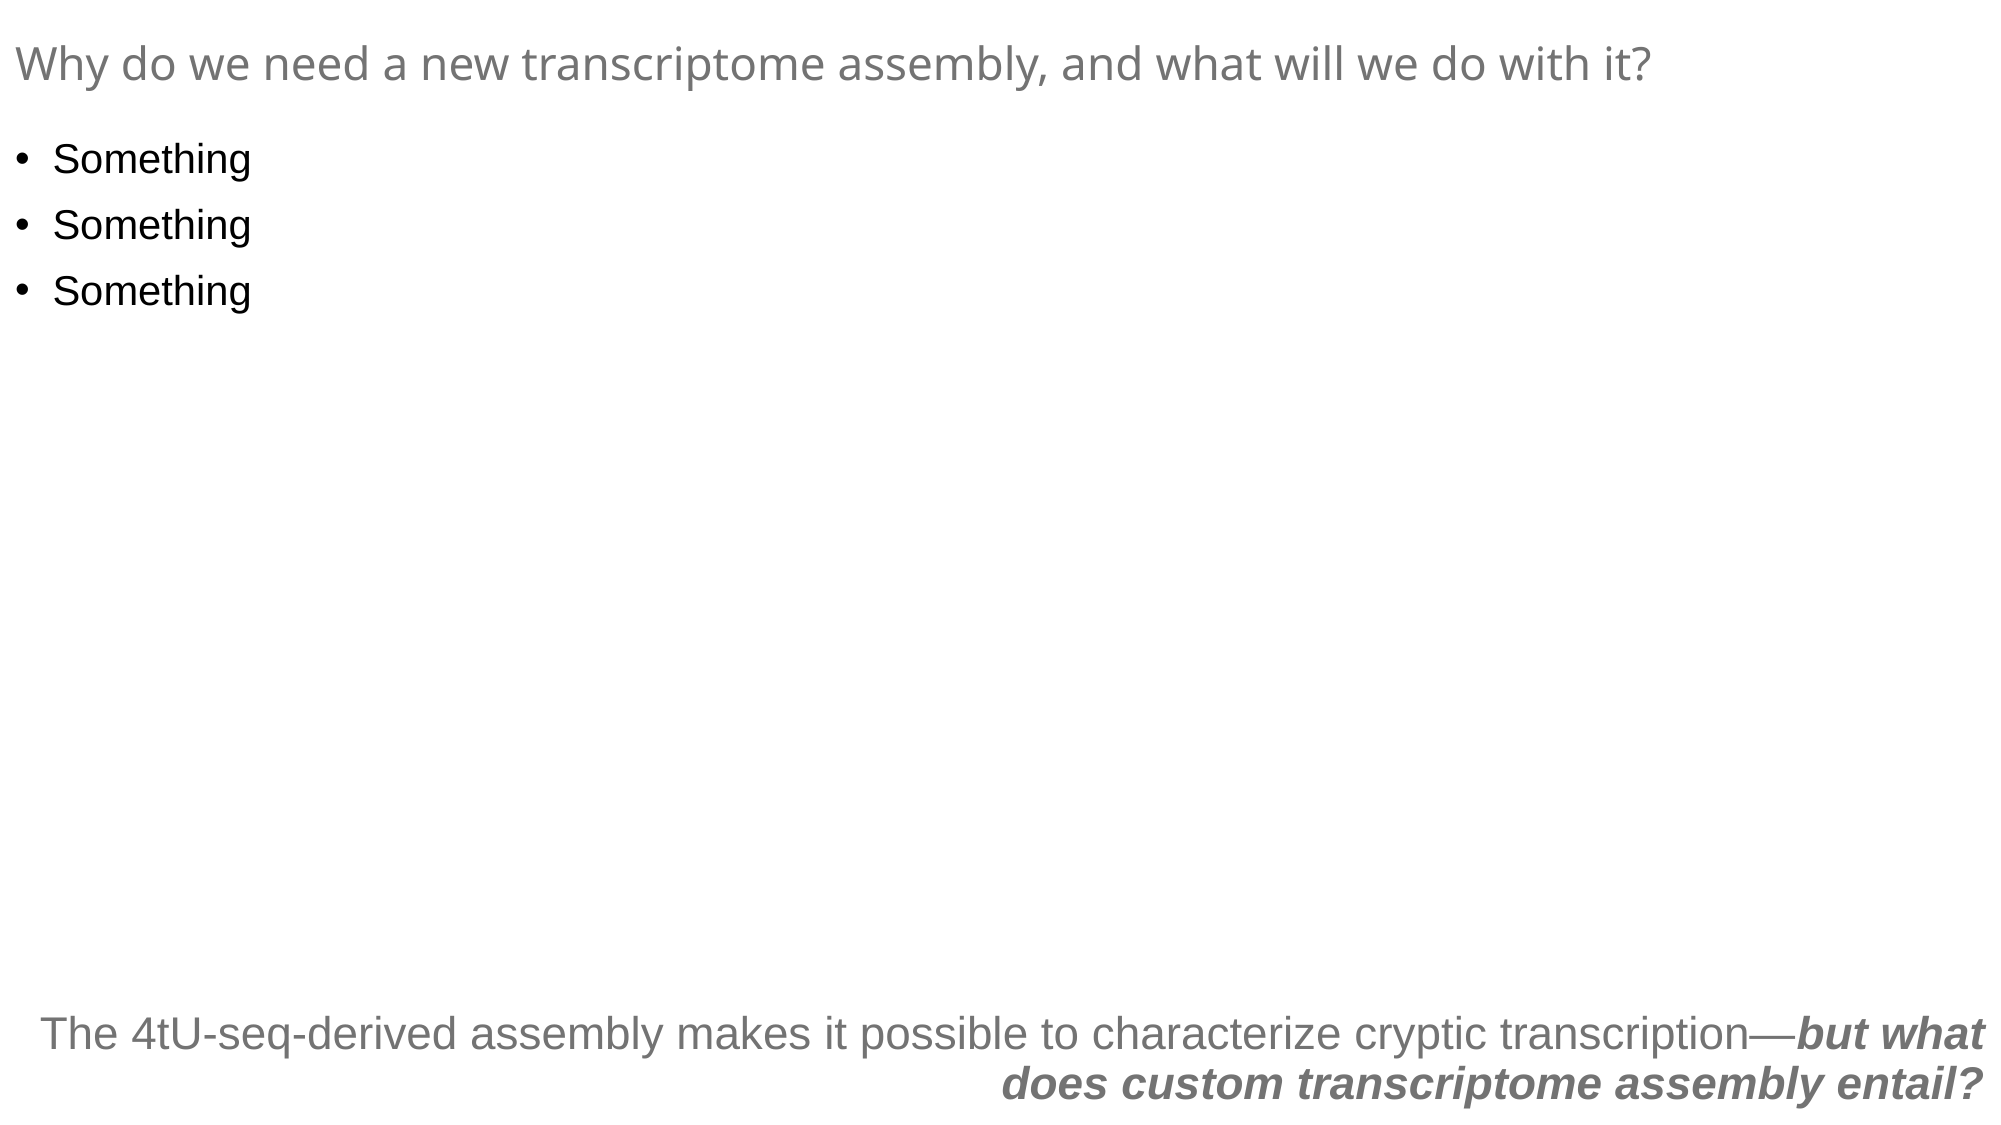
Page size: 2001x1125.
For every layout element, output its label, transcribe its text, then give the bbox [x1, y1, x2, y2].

list Something Something Something [0, 131, 2000, 977]
text_box Why do we need a new transcriptome assembly, and what will we do with it? [0, 0, 2000, 131]
title The 4tU-seq-derived assembly makes it possible to characterize cryptic transcription—but what does custom transcriptome assembly entail? [0, 994, 2000, 1125]
